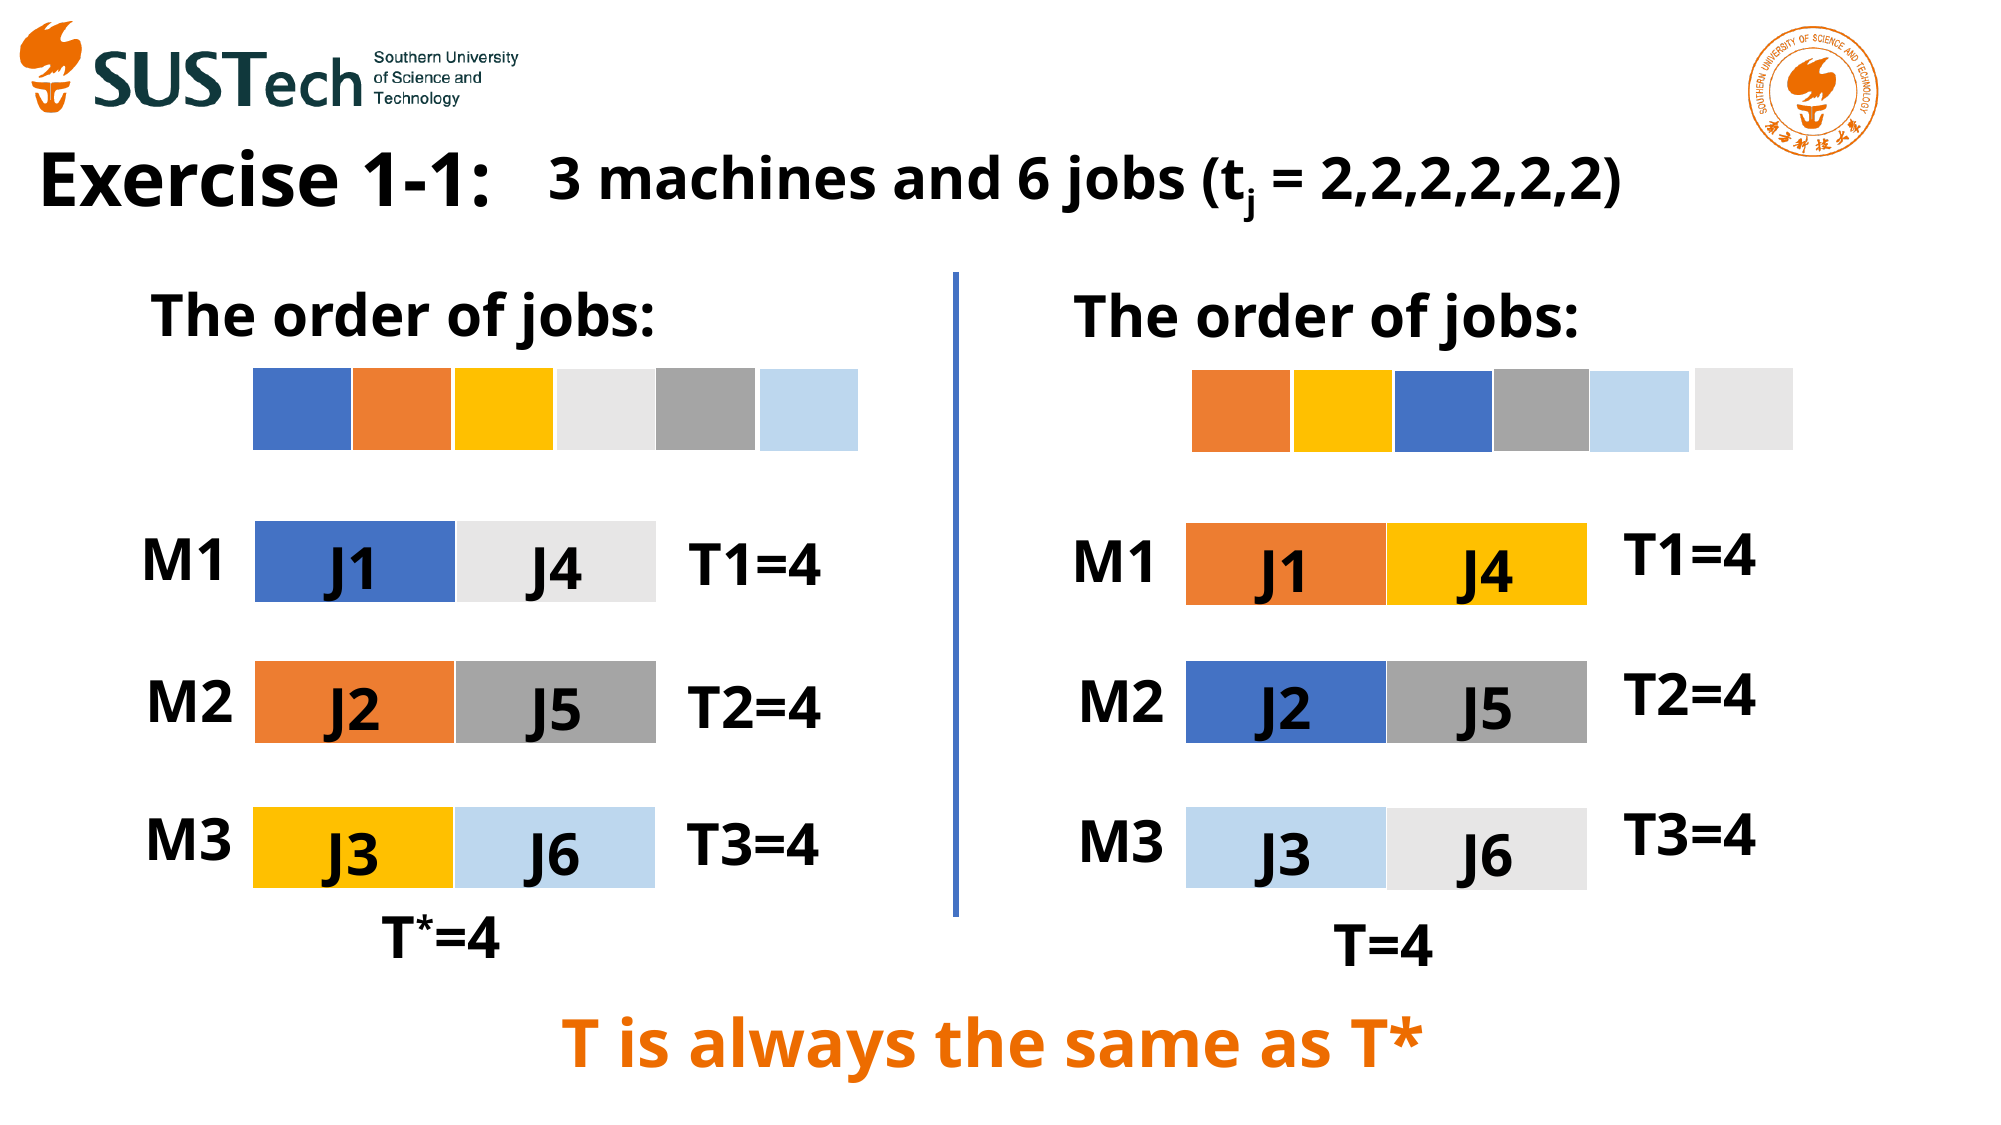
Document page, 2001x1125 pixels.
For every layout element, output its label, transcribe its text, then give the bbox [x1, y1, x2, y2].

table_header [1494, 369, 1589, 451]
text_box M1 [1056, 516, 1175, 602]
table_header [1192, 370, 1290, 452]
table_header J6 [1387, 808, 1587, 890]
text_box The order of jobs: [136, 271, 672, 356]
table_header [1395, 371, 1492, 452]
table_header [1590, 371, 1689, 452]
table_header J1 [1186, 523, 1386, 605]
table_header [656, 368, 755, 450]
text_box T2=4 [1608, 650, 1772, 735]
table_header J6 [455, 807, 655, 888]
table_header J3 [1186, 807, 1386, 888]
table_header J5 [1387, 661, 1587, 743]
text_box T3=4 [1608, 789, 1772, 875]
text_box The order of jobs: [1059, 271, 1595, 357]
text_box M3 [129, 794, 248, 880]
table_header [253, 368, 351, 450]
table_header J2 [255, 661, 454, 743]
text_box M1 [125, 514, 244, 600]
table_header [760, 369, 858, 451]
table_header [455, 368, 553, 450]
text_box T=4 [1318, 900, 1449, 986]
table_header [1294, 370, 1392, 452]
text_box T1=4 [1608, 510, 1772, 595]
text_box T*=4 [367, 892, 516, 978]
table_header [1695, 368, 1793, 450]
text_box T2=4 [673, 662, 837, 748]
text_box T1=4 [673, 520, 837, 605]
text_box M2 [1062, 656, 1181, 742]
table_header J4 [457, 521, 656, 602]
picture [1695, 7, 1936, 181]
table_header [353, 368, 451, 450]
table_header J4 [1387, 523, 1587, 605]
text_box M3 [1062, 796, 1181, 882]
table_header J2 [1186, 661, 1386, 743]
picture [0, 0, 636, 345]
text_box M2 [131, 657, 250, 742]
text_box Exercise 1-1: [23, 123, 1652, 229]
table_header [557, 369, 655, 450]
text_box T3=4 [671, 800, 836, 885]
text_box 3 machines and 6 jobs (tj = 2,2,2,2,2,2) [533, 133, 1690, 229]
text_box T is always the same as T* [547, 993, 1442, 1088]
table_header J3 [253, 807, 453, 888]
table_header J5 [456, 661, 656, 743]
table_header J1 [255, 521, 455, 602]
